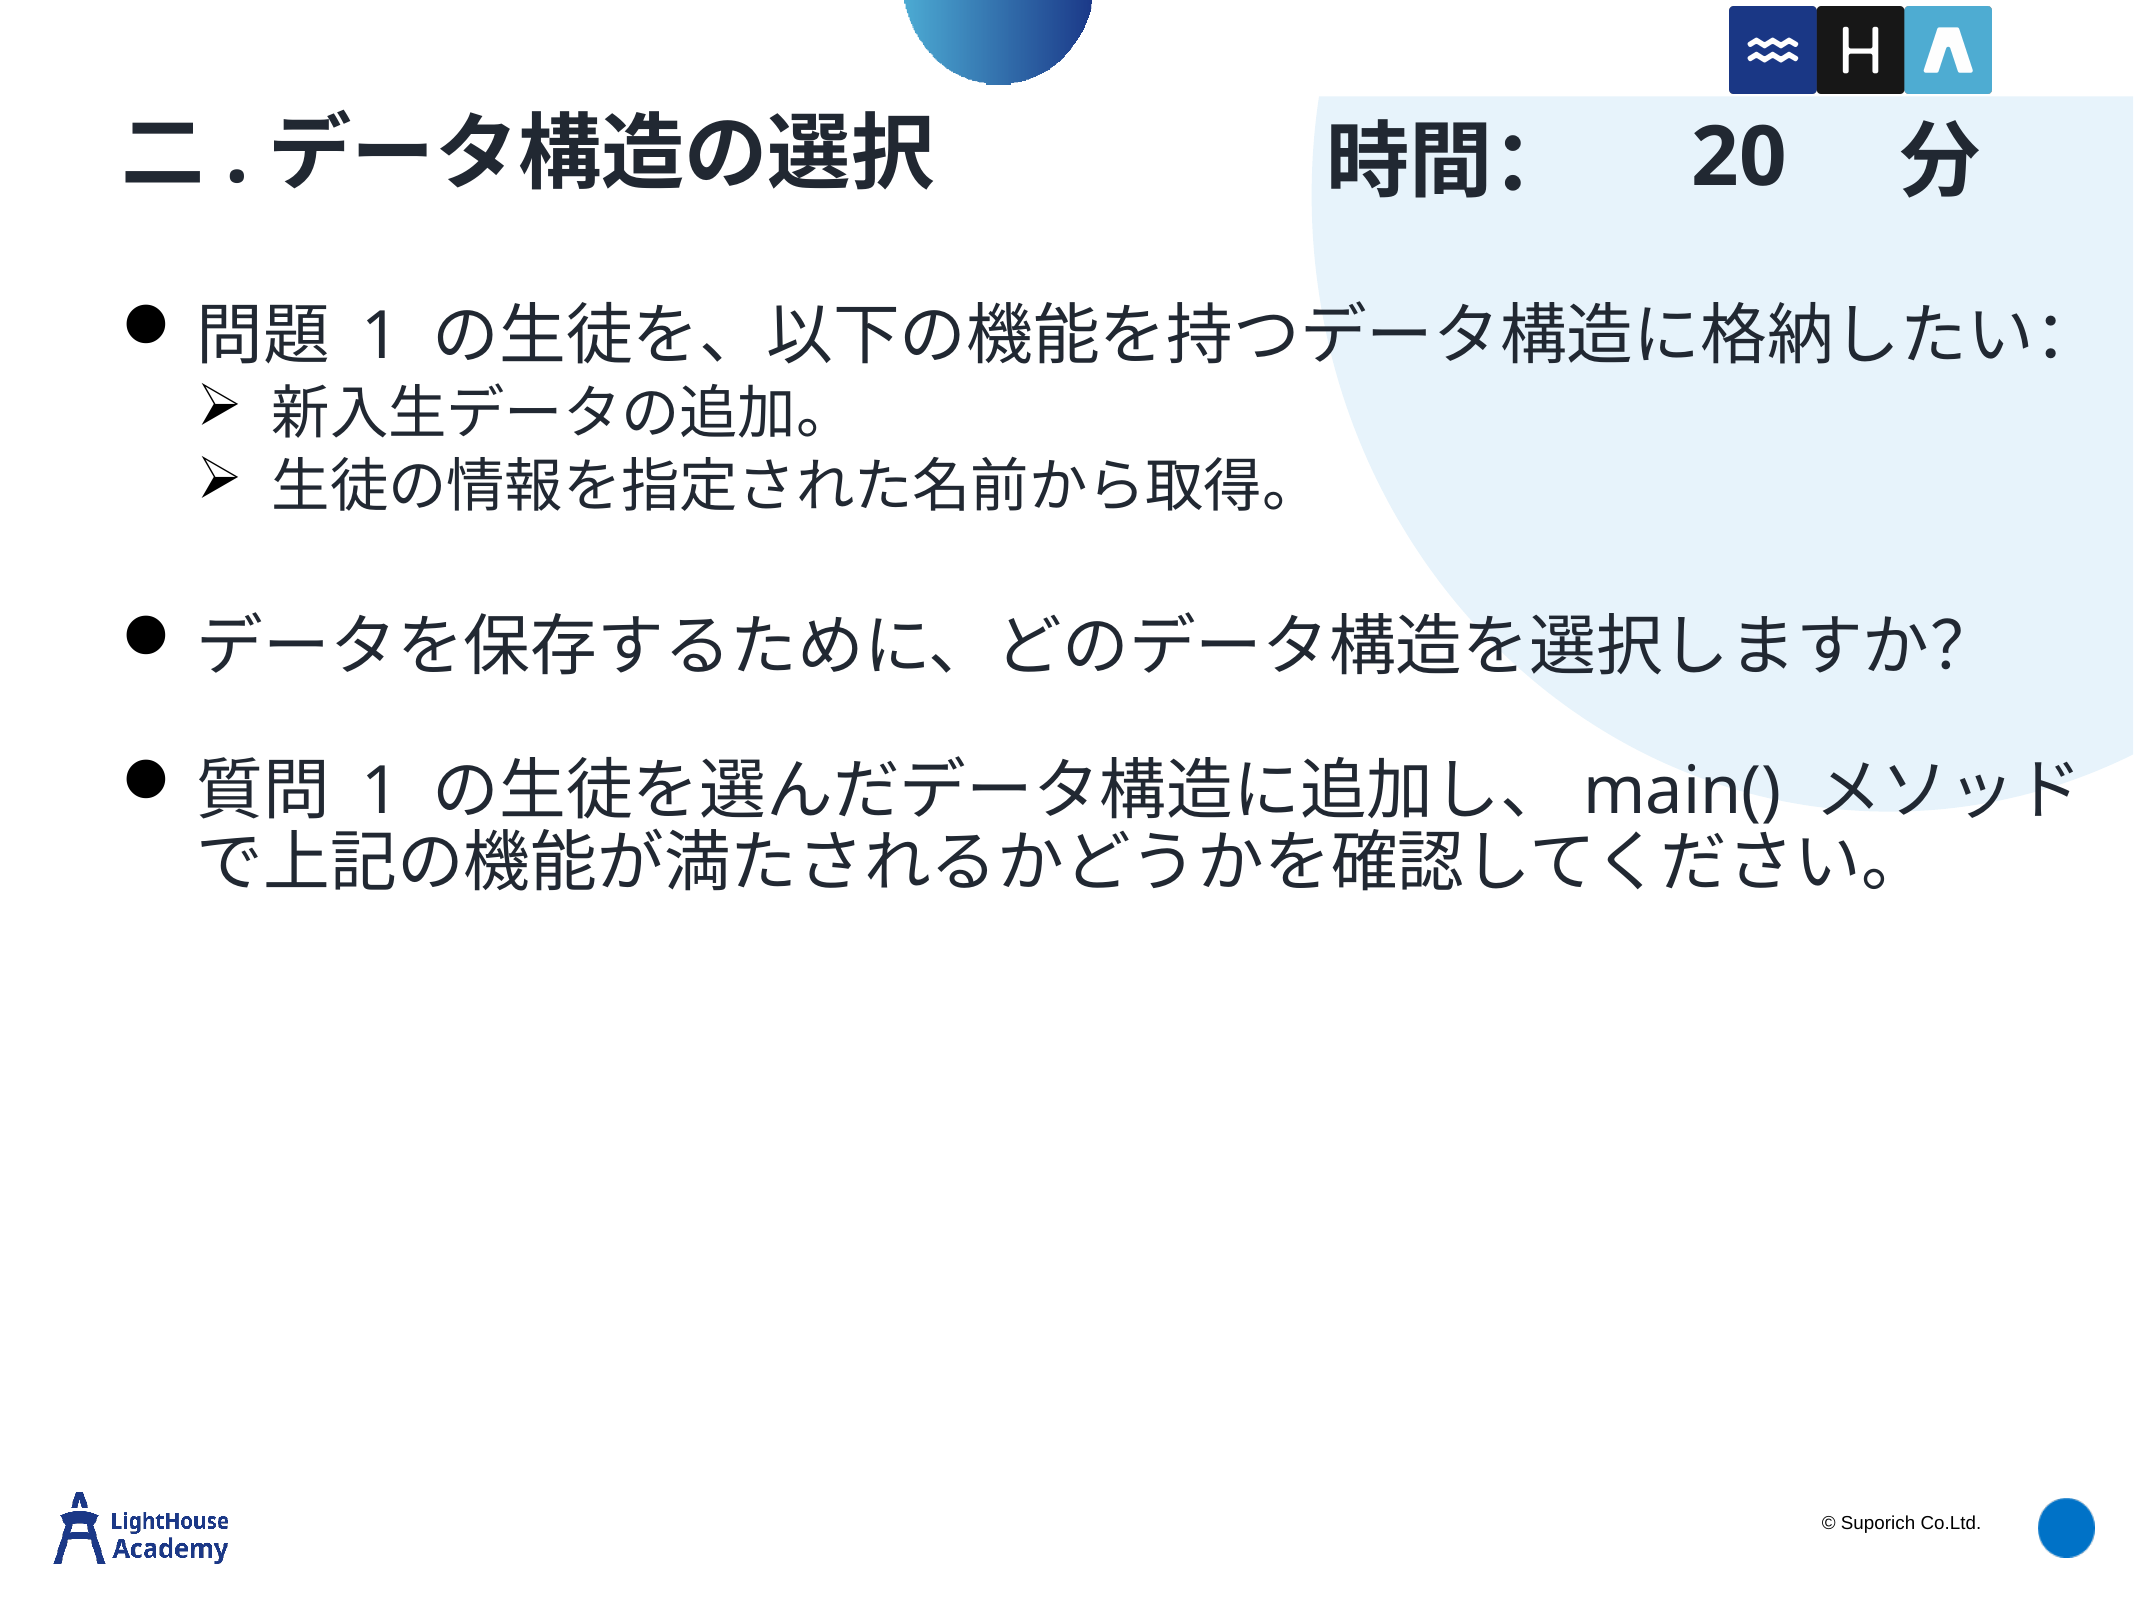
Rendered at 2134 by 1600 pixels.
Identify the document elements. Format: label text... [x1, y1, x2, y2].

list 問題 1 の生徒を、以下の機能を持つデータ構造に格納したい： 新入生データの追加。 生徒の情報を指定された名前から取得。 データを保存するために、どのデータ構造を選択しますか？ 質問 1 の生徒を選んだデータ構造に追加し、main() メソッドで上記の機能が満たされるかどうかを確認してください。 [106, 293, 2117, 1186]
title 二.データ構造の選択 [106, 103, 1312, 210]
picture [1729, 6, 1992, 94]
picture [2038, 1498, 2095, 1558]
list 20 [1595, 99, 1884, 217]
picture [53, 1492, 228, 1564]
picture [904, 0, 1092, 85]
